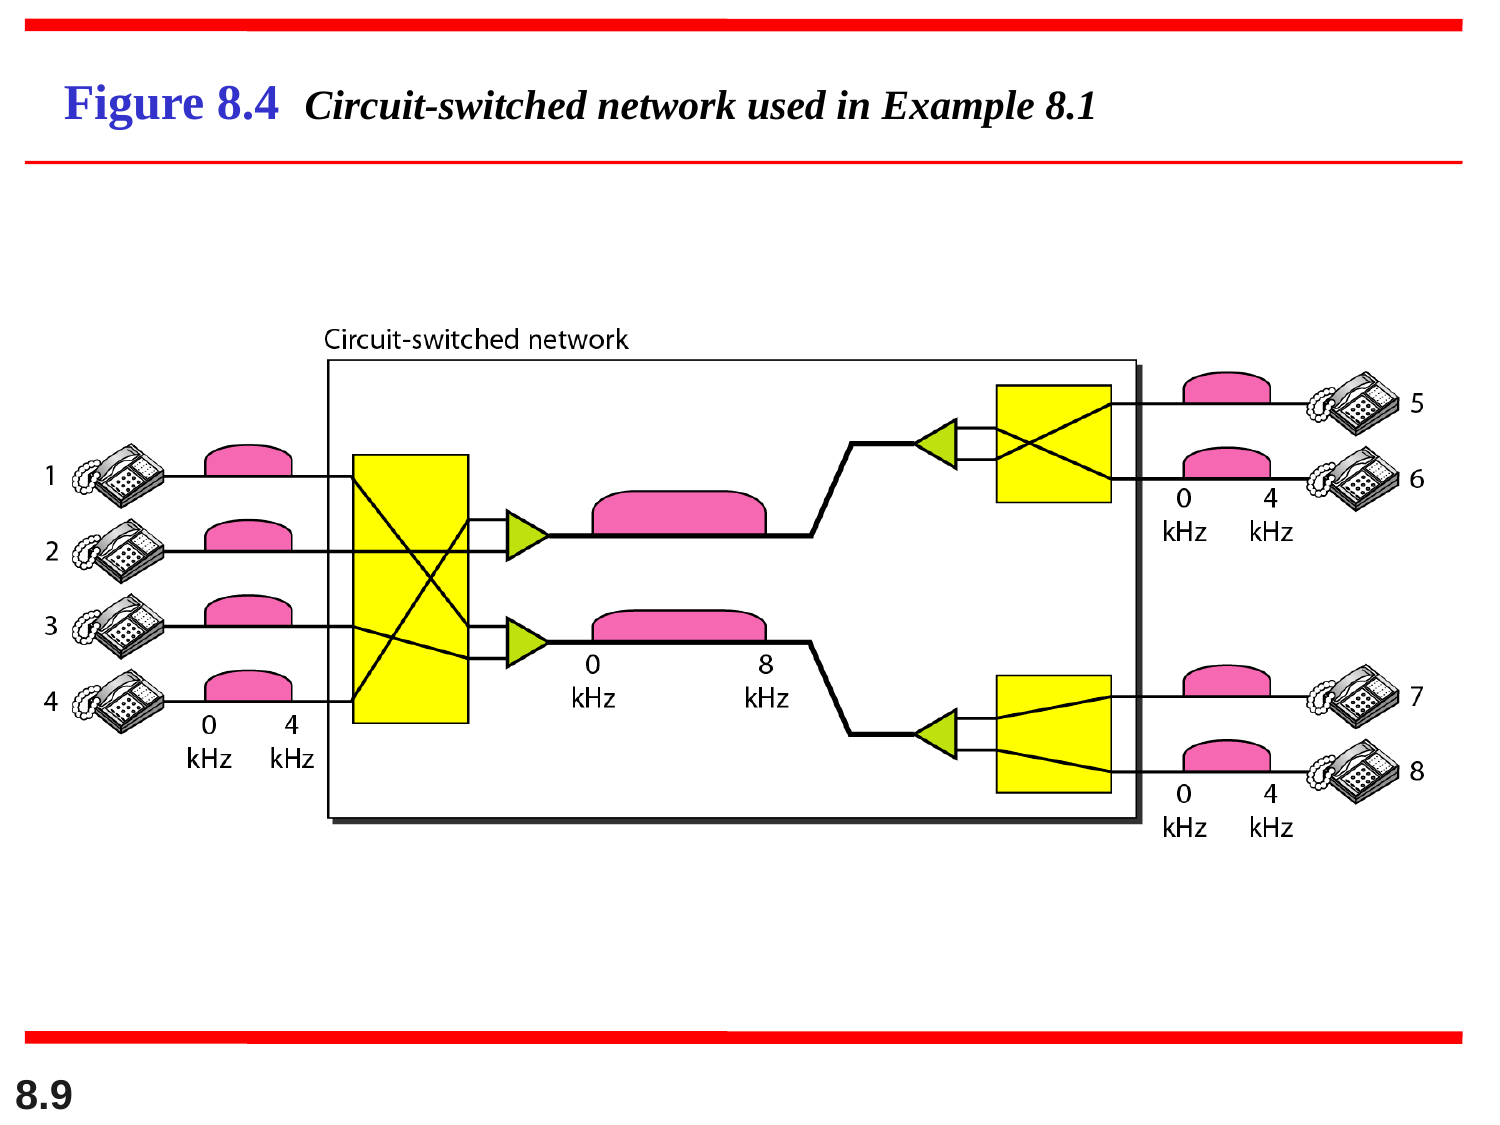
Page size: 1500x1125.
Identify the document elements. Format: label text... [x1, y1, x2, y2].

picture [43, 324, 1426, 845]
text_box Figure 8.4 Circuit-switched network used in Example 8.1 [49, 62, 1114, 138]
slide_number 8.9 [0, 1049, 313, 1125]
